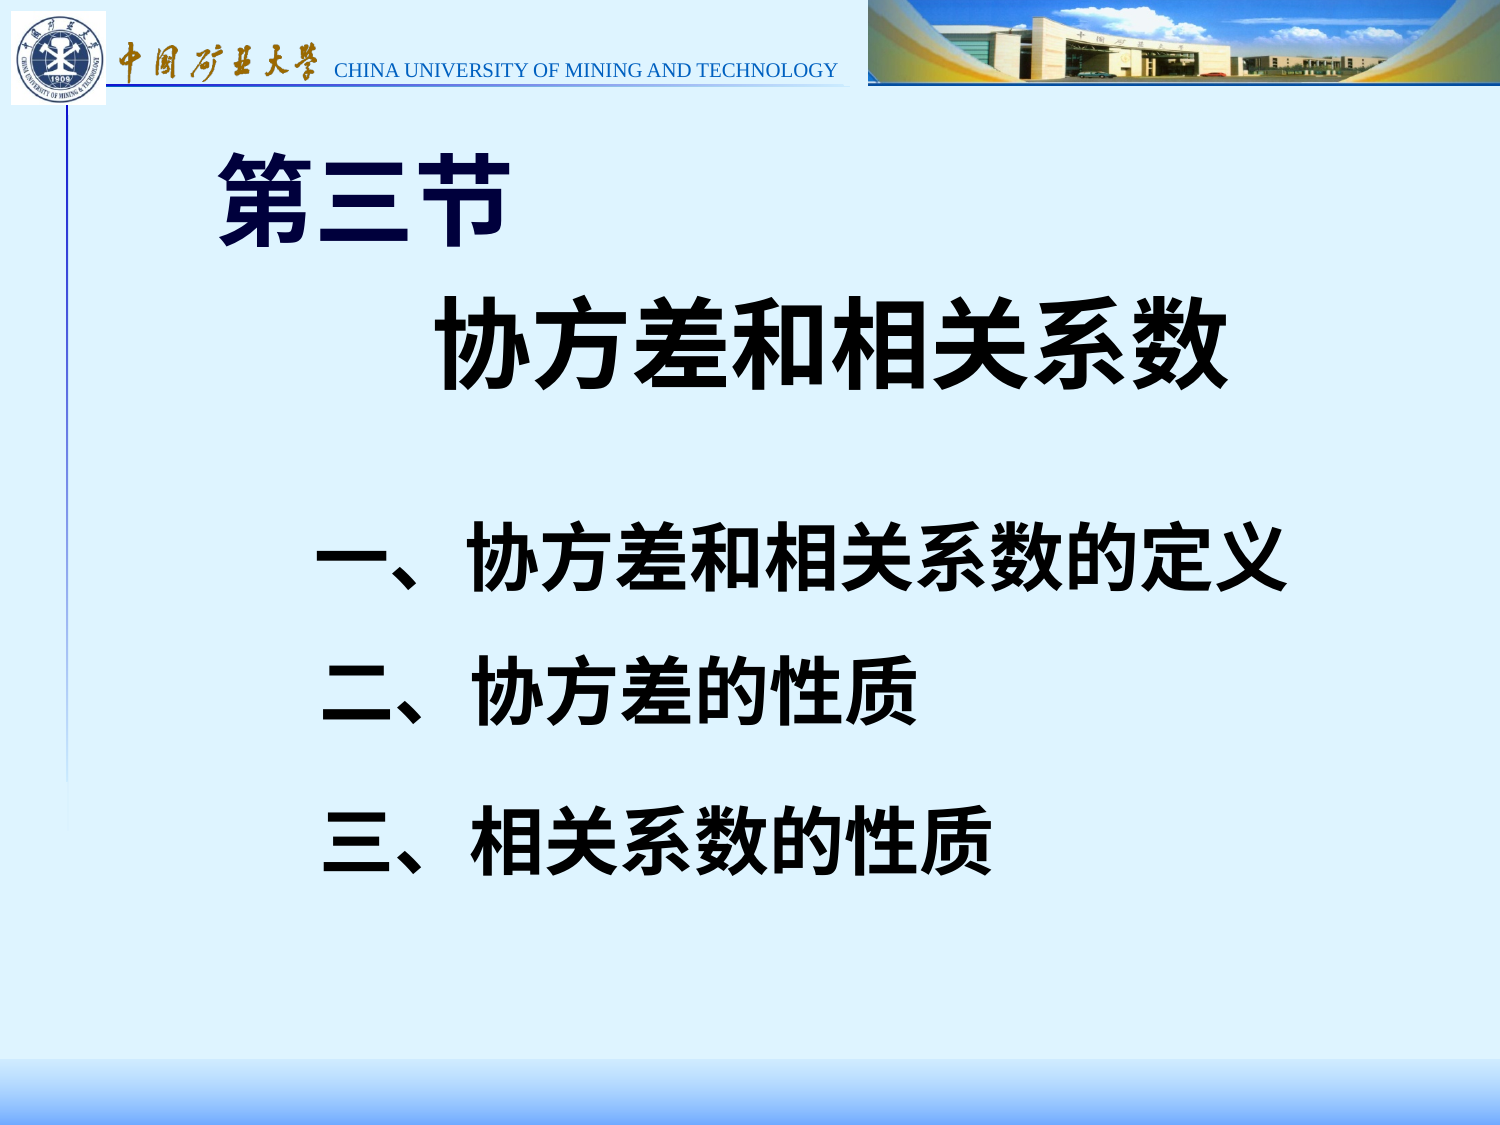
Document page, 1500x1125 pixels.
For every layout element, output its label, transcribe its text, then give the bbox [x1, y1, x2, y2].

text_box 二、协方差的性质 [304, 637, 1063, 743]
picture [11, 11, 106, 105]
picture [868, 0, 1500, 86]
title 第三节 [201, 135, 540, 262]
text_box 协方差和相关系数 [416, 273, 1269, 409]
text_box 三、相关系数的性质 [304, 787, 1138, 893]
text_box 一、协方差和相关系数的定义 [300, 502, 1388, 608]
